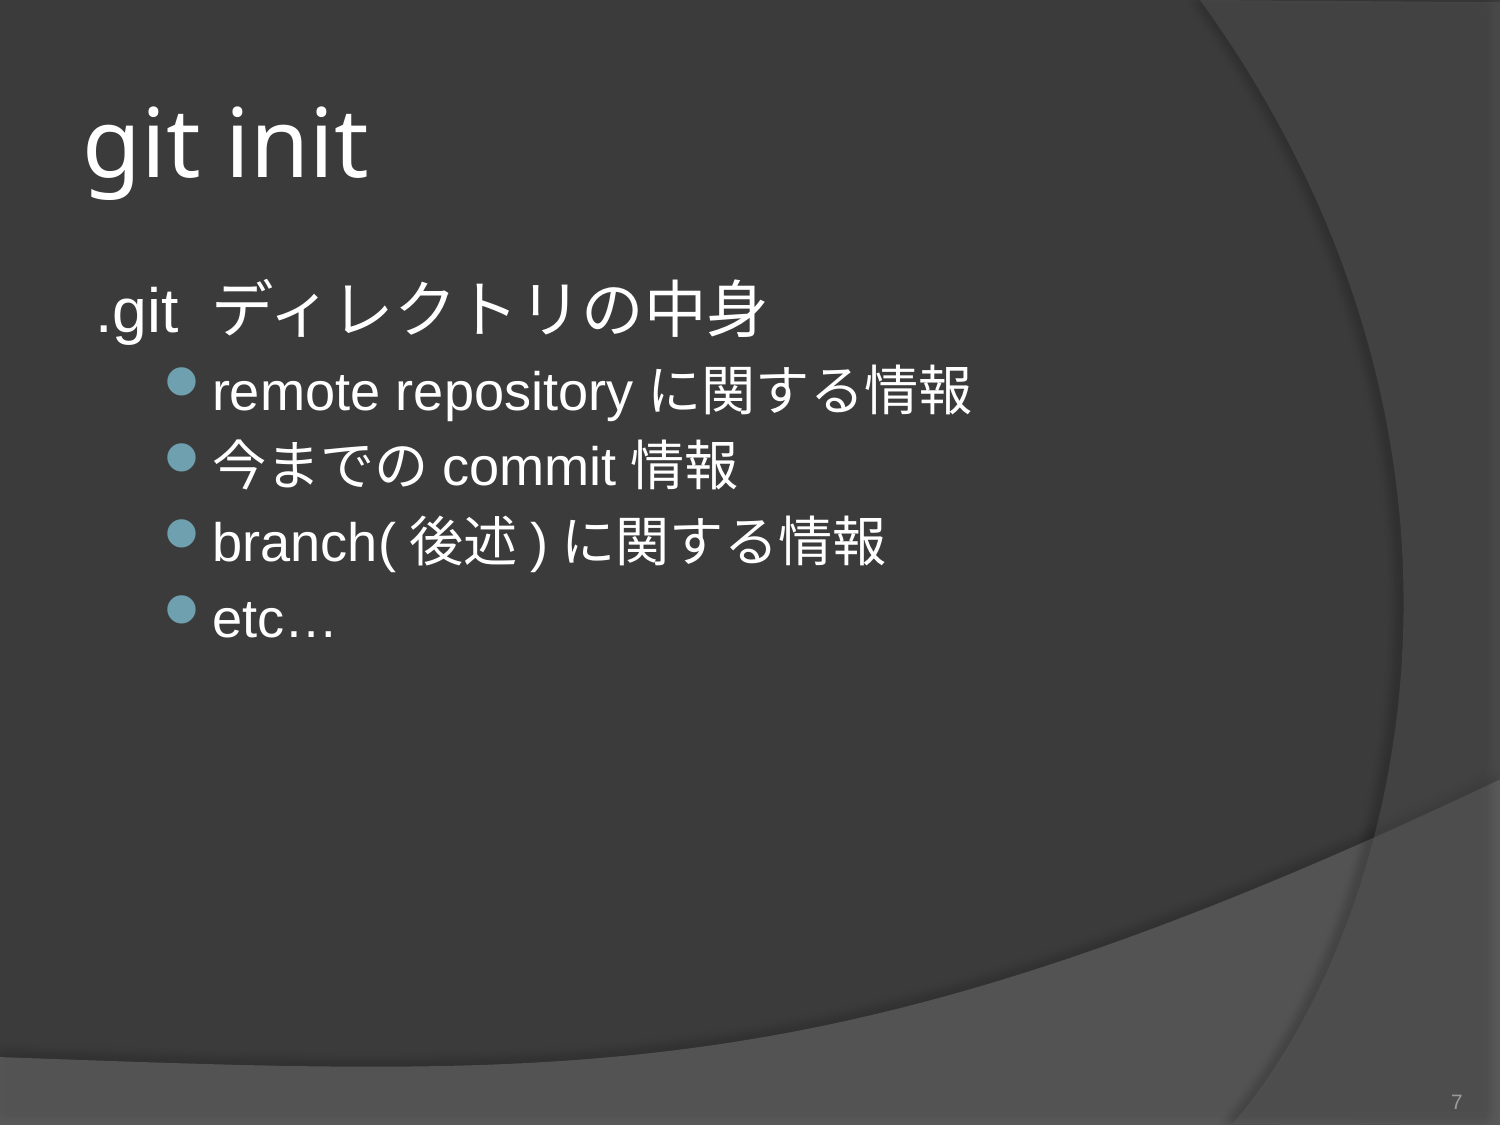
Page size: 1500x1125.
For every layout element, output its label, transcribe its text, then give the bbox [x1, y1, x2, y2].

slide_number 7 [1337, 1053, 1463, 1114]
title git init [75, 45, 1300, 233]
list .git ディレクトリの中身 remote repositoryに関する情報 今までのcommit情報 branch(後述)に関する情報 etc… [75, 262, 1300, 1005]
